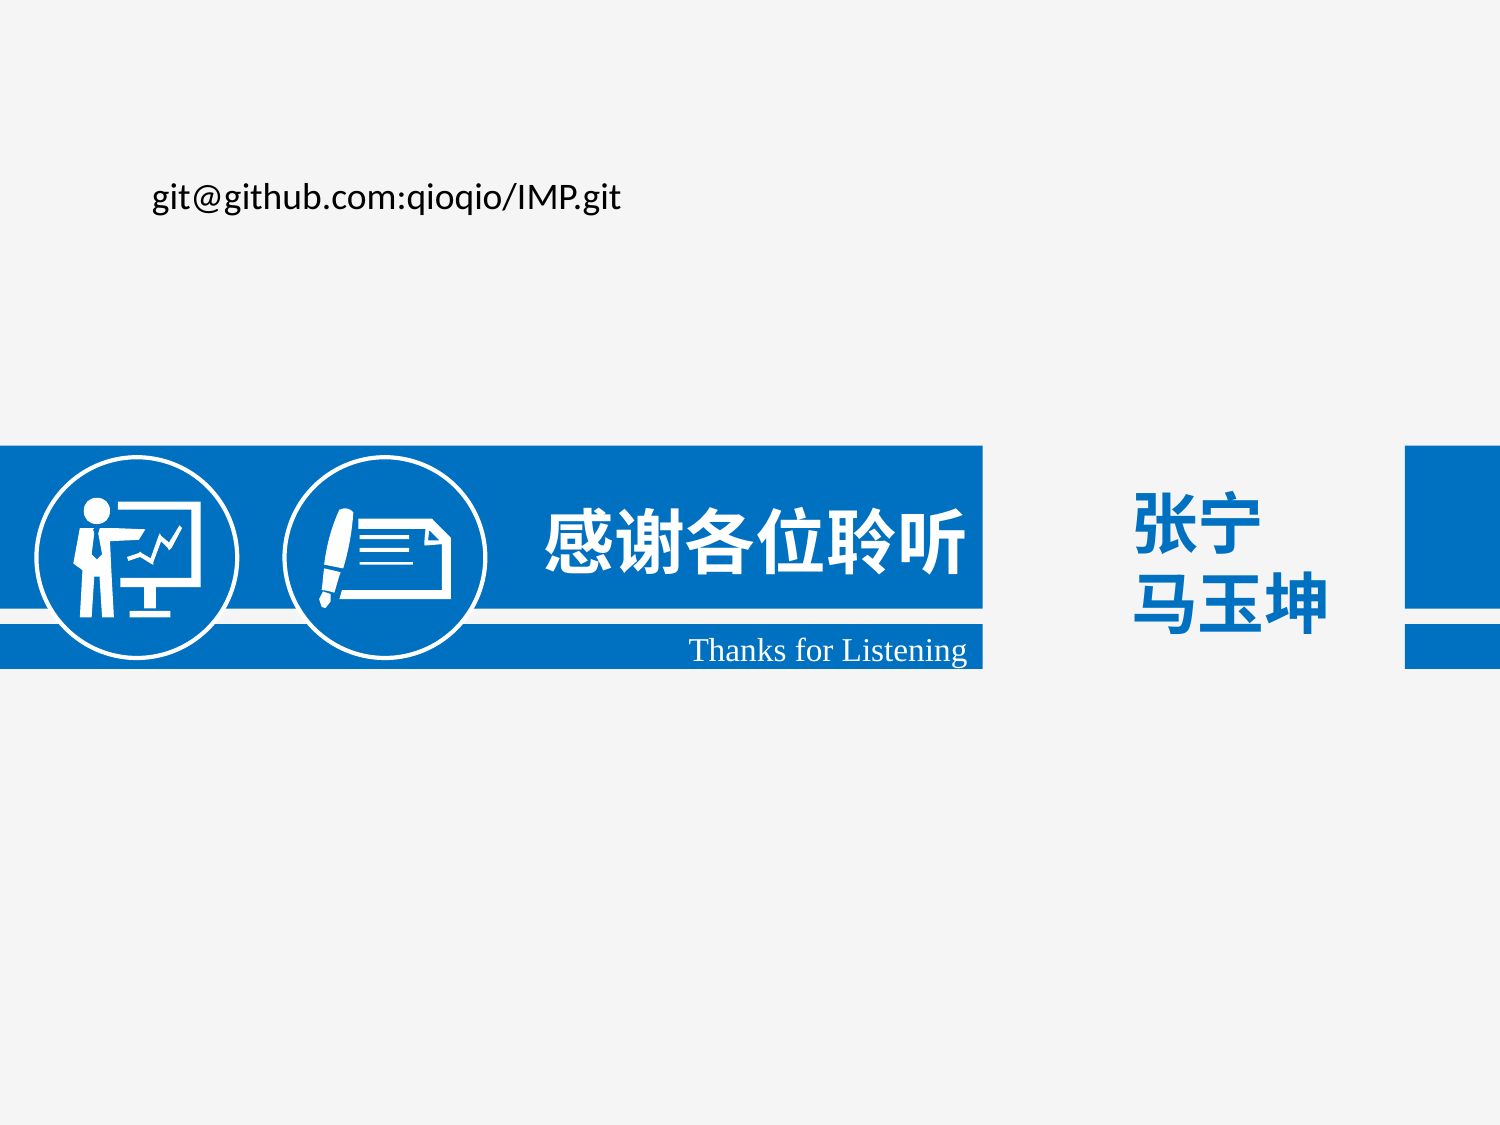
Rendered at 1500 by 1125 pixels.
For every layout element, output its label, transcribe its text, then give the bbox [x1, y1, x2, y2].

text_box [0, 445, 983, 671]
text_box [1404, 445, 1500, 669]
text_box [36, 457, 238, 658]
text_box git@github.com:qioqio/IMP.git [137, 164, 1340, 224]
text_box 张宁 马玉坤 [1116, 474, 1365, 649]
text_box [284, 457, 486, 658]
